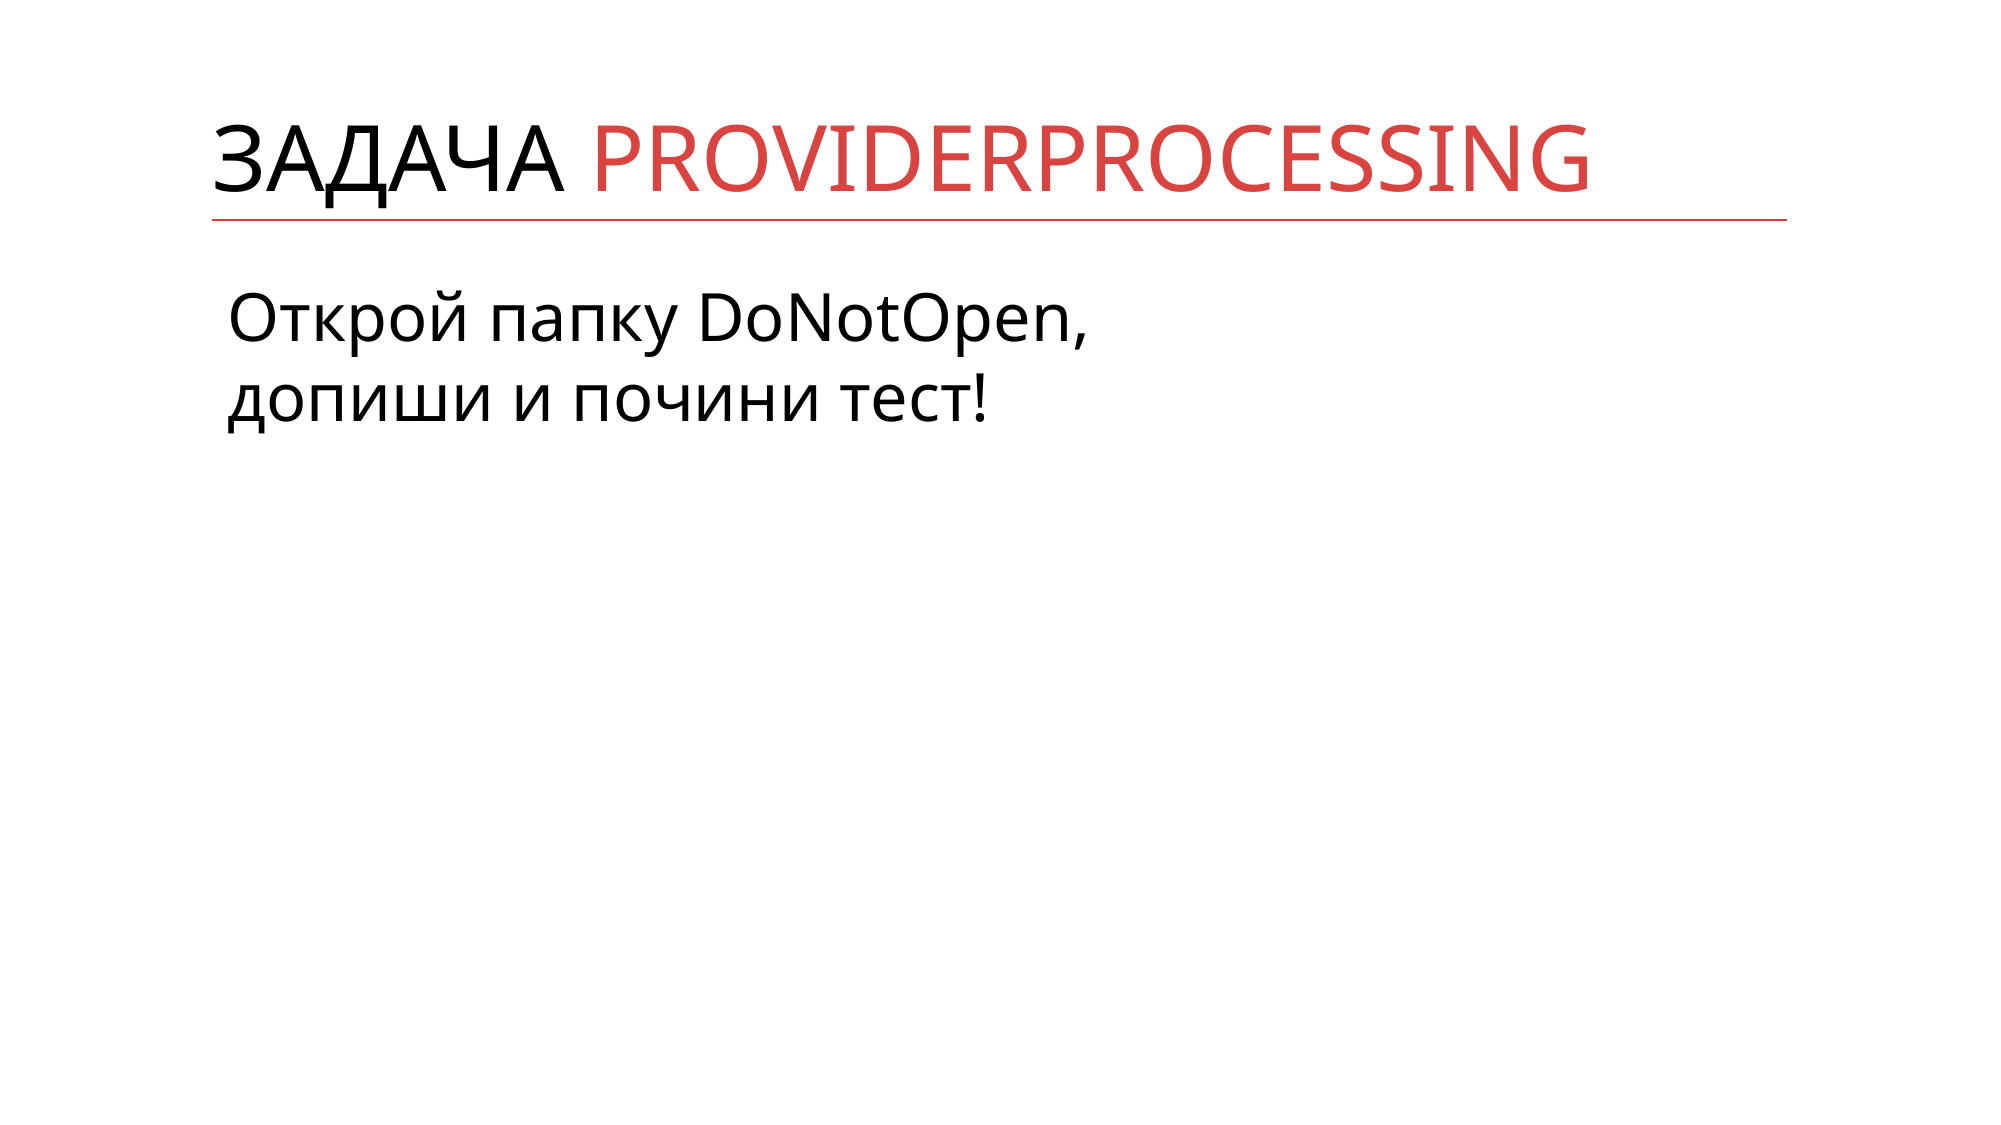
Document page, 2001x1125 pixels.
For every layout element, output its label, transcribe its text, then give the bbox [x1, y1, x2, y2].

title Задача ProviderProcessing [212, 90, 1788, 220]
list Открой папку DoNotOpen, допиши и почини тест! [212, 267, 1788, 1035]
